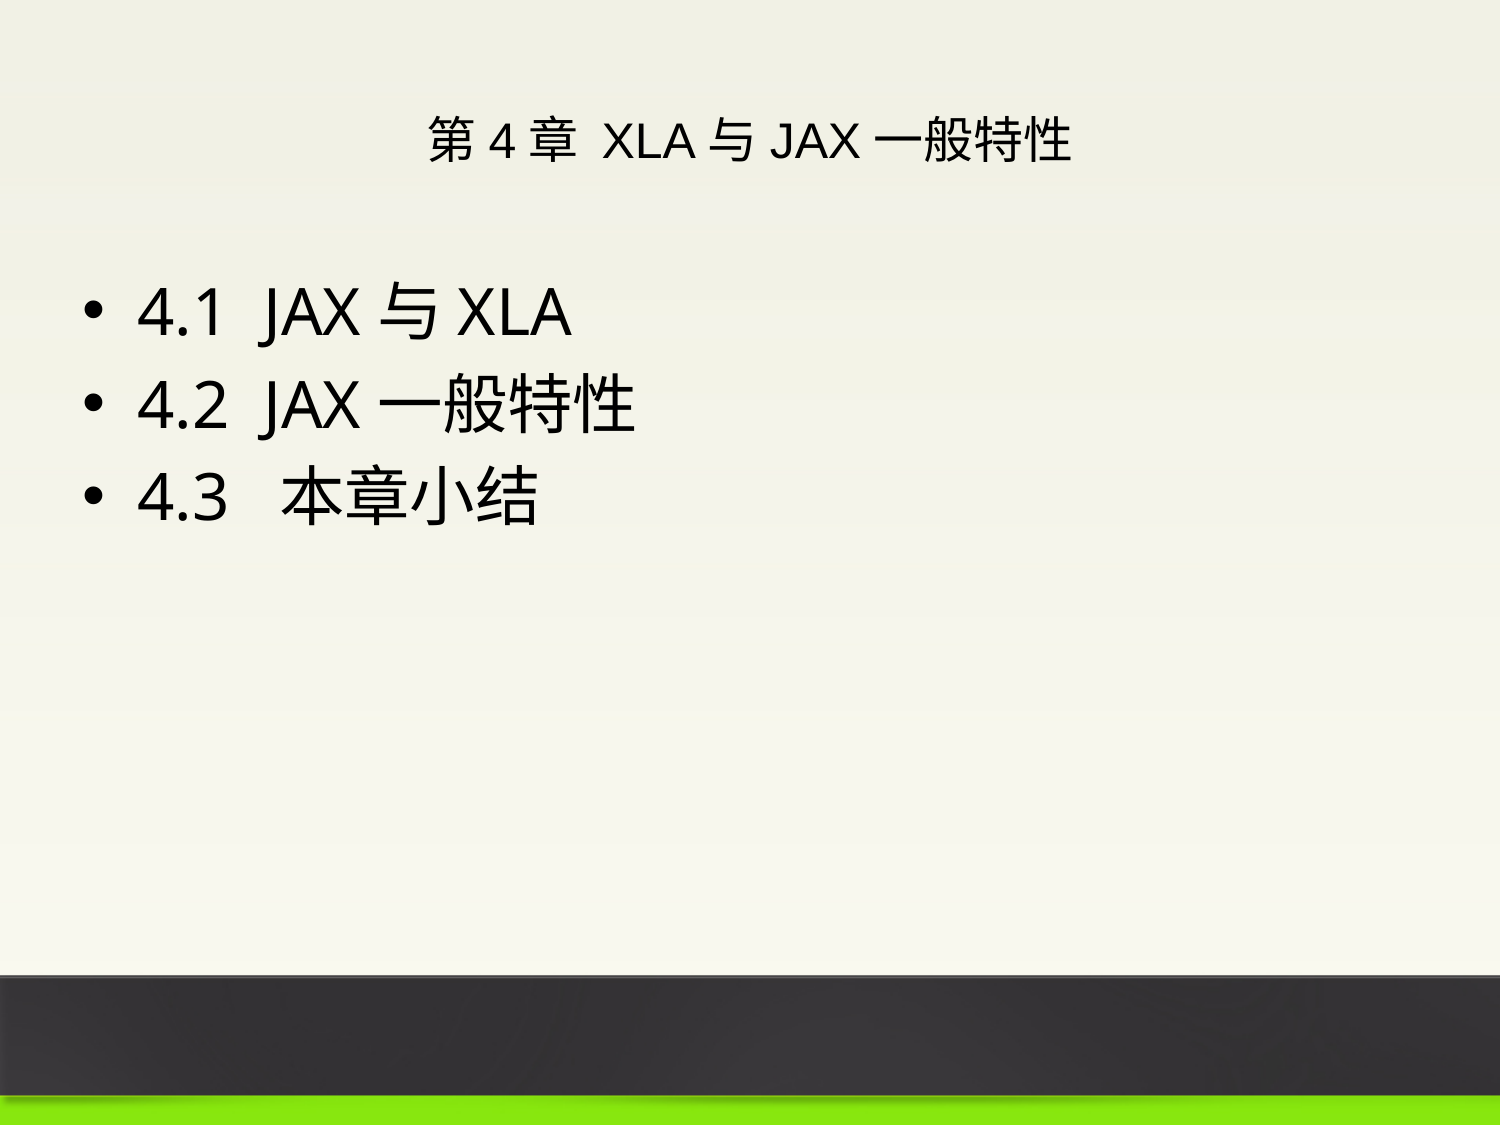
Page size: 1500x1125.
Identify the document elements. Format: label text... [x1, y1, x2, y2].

list 4.1 JAX与XLA 4.2 JAX一般特性 4.3 本章小结 [74, 261, 1426, 1006]
title 第4章 XLA与JAX一般特性 [74, 44, 1426, 234]
picture [0, 0, 1500, 1125]
